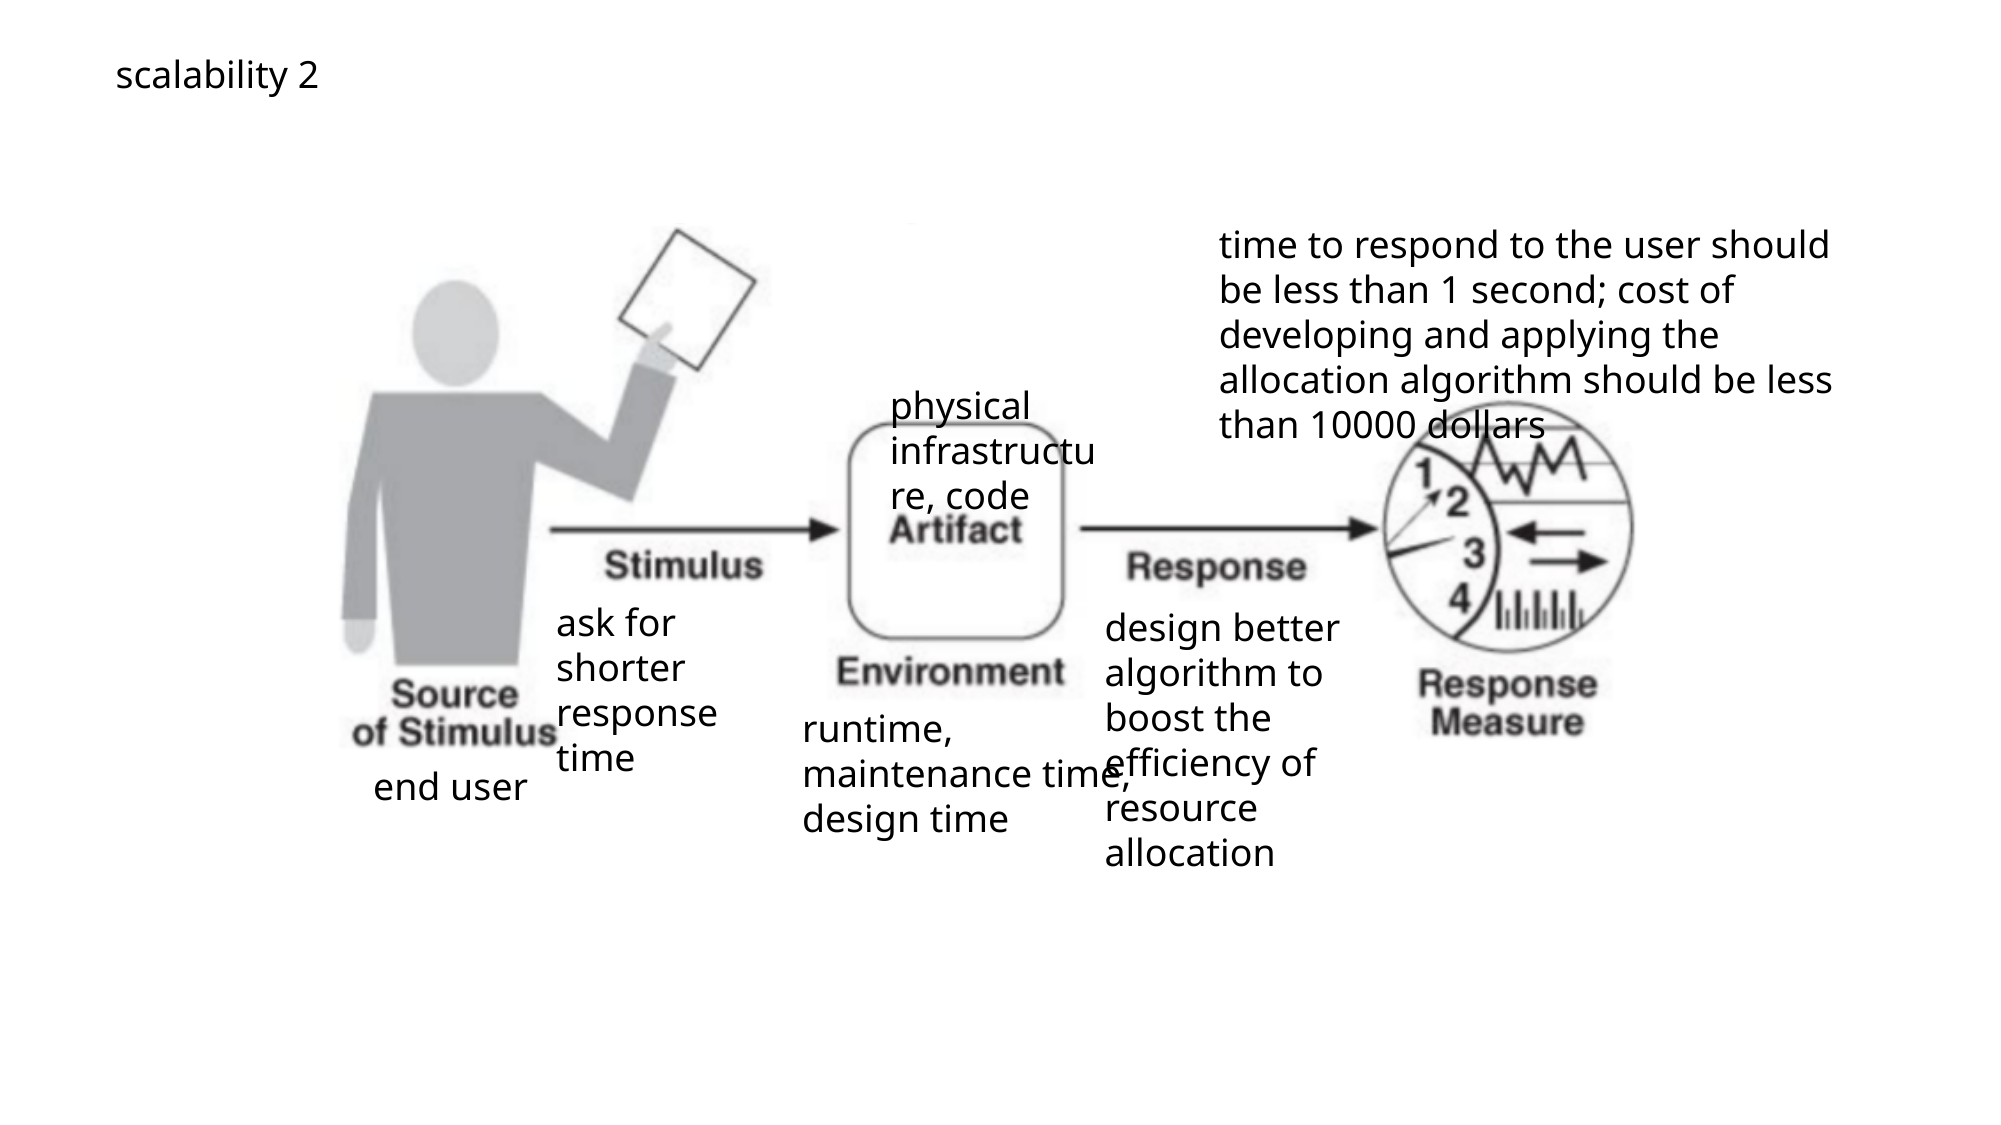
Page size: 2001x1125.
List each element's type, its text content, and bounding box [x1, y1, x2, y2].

text_box time to respond to the user should be less than 1 second; cost of developing and applying the allocation algorithm should be less than 10000 dollars [1204, 213, 1885, 453]
text_box end user [358, 787, 614, 816]
text_box design better algorithm to boost the efficiency of resource allocation [1089, 787, 1390, 882]
picture [298, 223, 1702, 787]
text_box scalability 2 [100, 43, 784, 103]
text_box runtime, maintenance time, design time [787, 787, 1089, 847]
